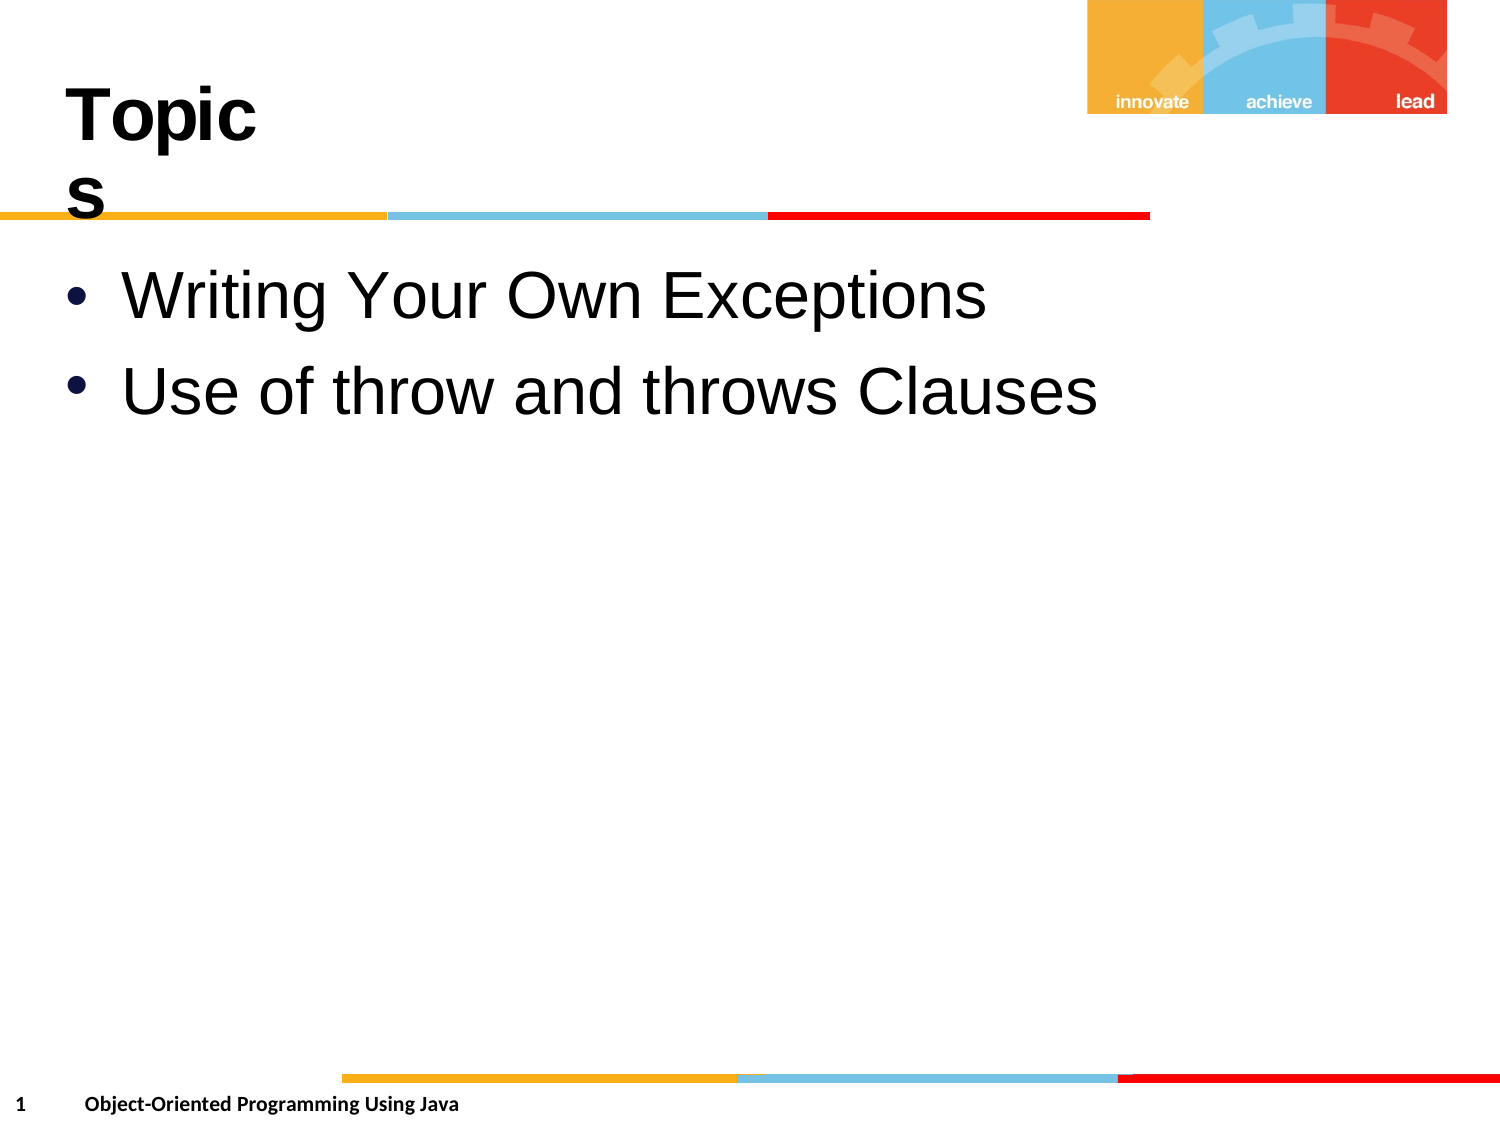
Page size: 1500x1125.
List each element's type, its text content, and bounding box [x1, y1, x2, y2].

text_box • • [62, 261, 101, 429]
text_box throws [640, 357, 852, 429]
text_box Clauses [855, 357, 1111, 429]
text_box Object-Oriented Programming Using Java [82, 1092, 519, 1122]
text_box 1 [12, 1092, 34, 1122]
text_box Writing Your Own Exceptions [119, 261, 992, 333]
text_box and [511, 357, 638, 429]
text_box throw [330, 357, 508, 429]
text_box Topics [62, 76, 298, 156]
text_box Use [119, 357, 253, 429]
text_box [1087, 0, 1448, 114]
text_box of [256, 357, 326, 429]
